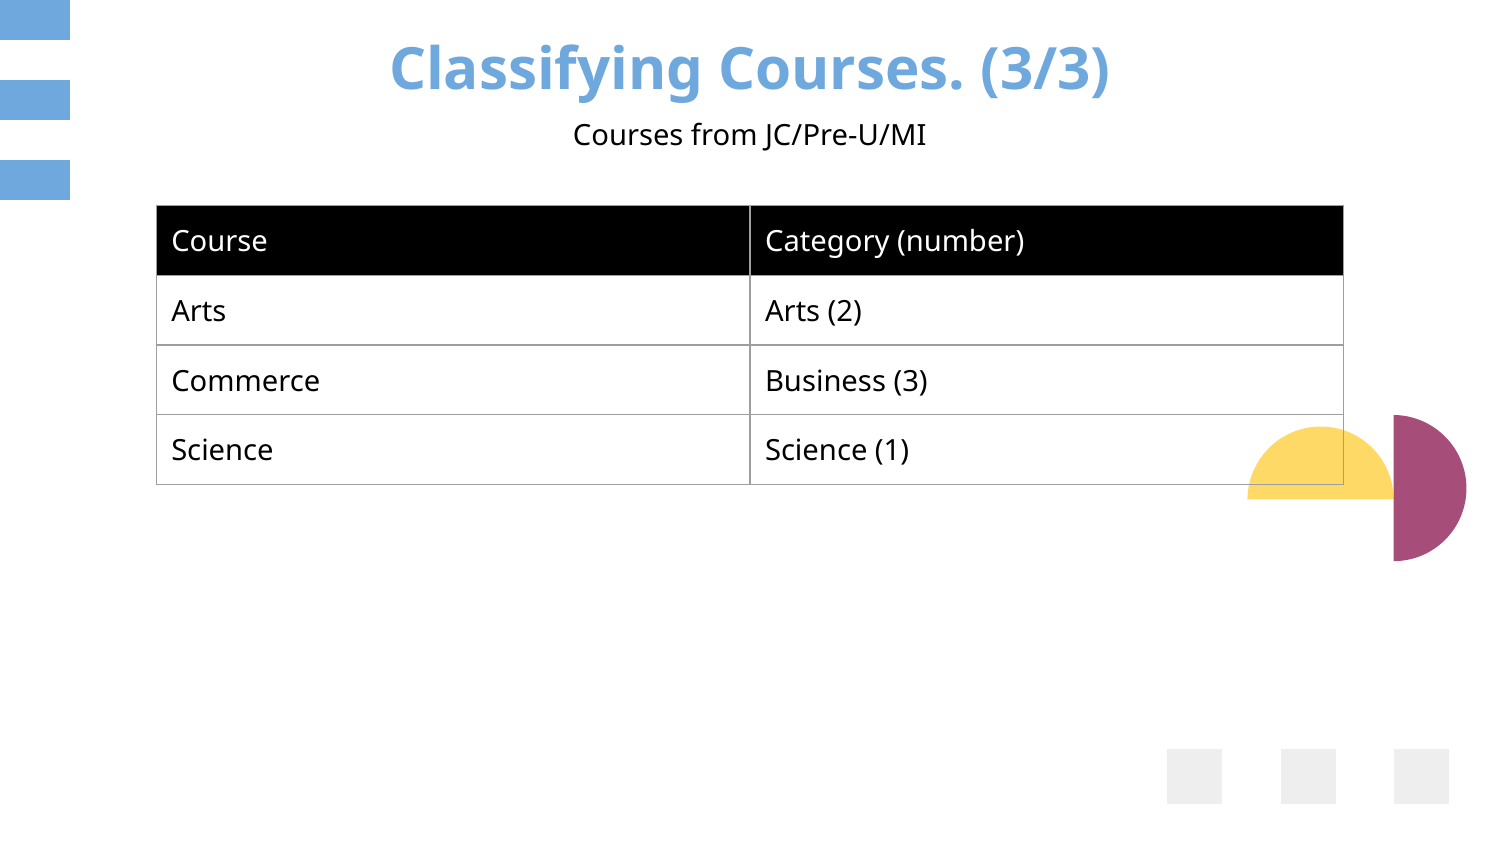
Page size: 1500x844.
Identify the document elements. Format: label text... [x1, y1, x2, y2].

table_cell Arts (2) [751, 276, 1343, 344]
table_cell Science (1) [751, 415, 1343, 484]
table_cell Arts [157, 276, 749, 344]
table_cell Business (3) [751, 346, 1343, 414]
table_cell Commerce [157, 346, 749, 414]
text_box Courses from JC/Pre-U/MI [534, 101, 966, 167]
table_cell Science [157, 415, 749, 484]
table_header Category (number) [751, 206, 1343, 275]
title Classifying Courses. (3/3) [116, 43, 1384, 89]
table_header Course [157, 206, 749, 275]
